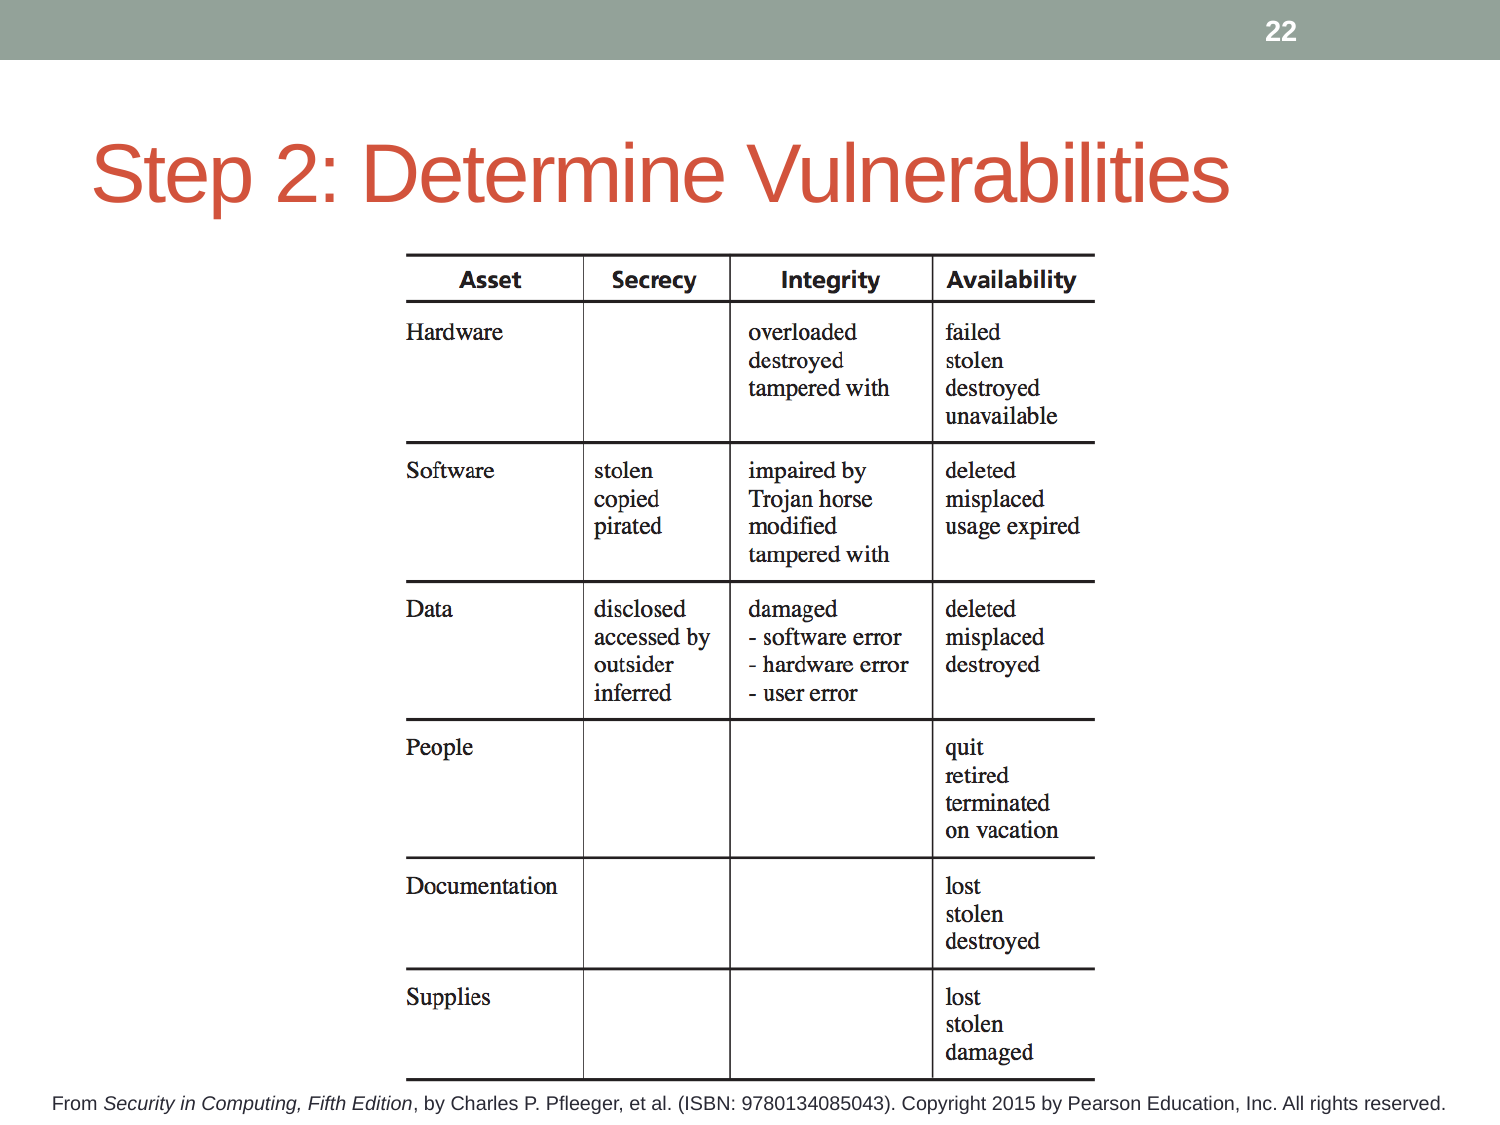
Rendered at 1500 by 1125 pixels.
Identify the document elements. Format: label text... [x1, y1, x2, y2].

footer From Security in Computing, Fifth Edition, by Charles P. Pfleeger, et al. (ISBN: 9780134085043). Copyright 2015 by Pearson Education, Inc. All rights reserved. [0, 1075, 1500, 1125]
slide_number 22 [1250, 3, 1425, 57]
title Step 2: Determine Vulnerabilities [75, 87, 1425, 250]
picture [399, 247, 1100, 1085]
